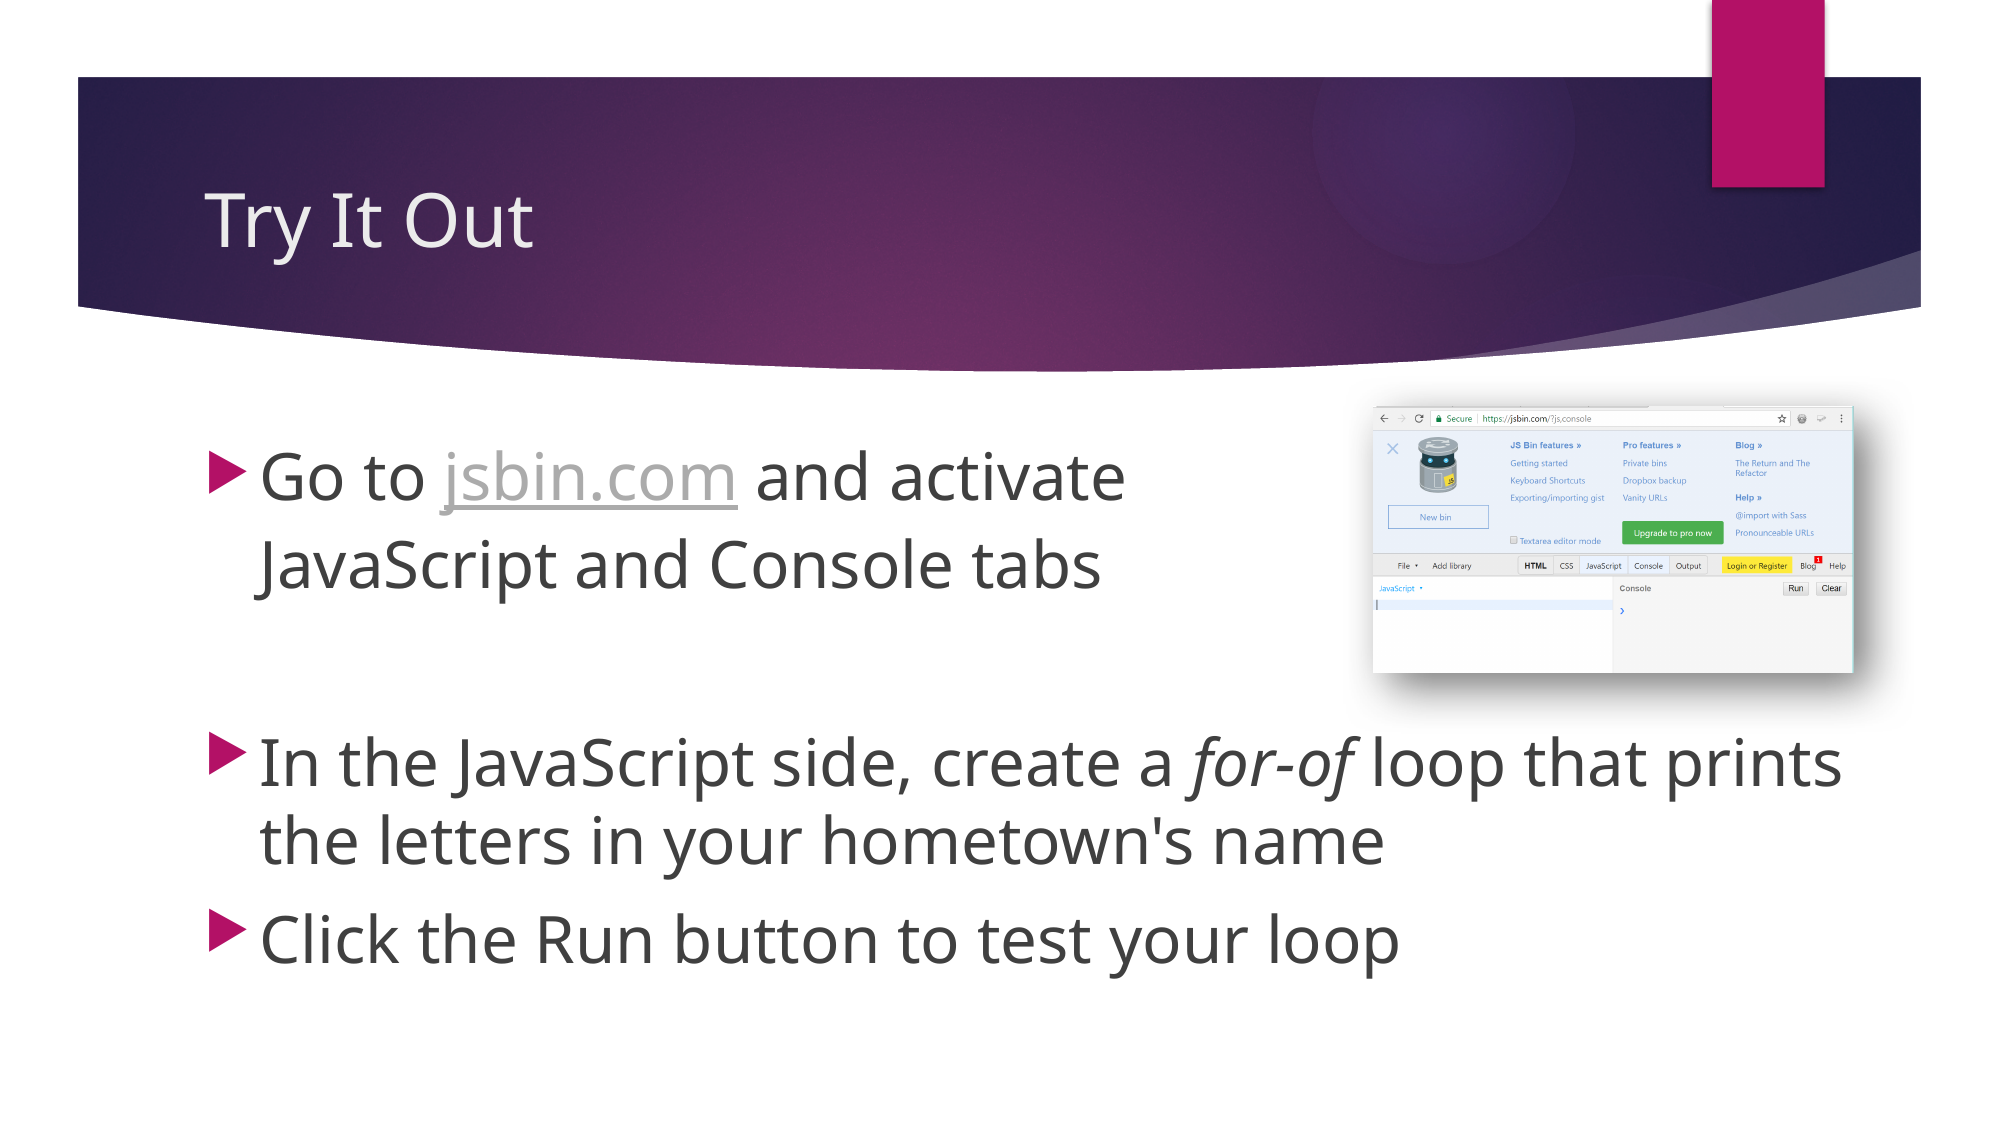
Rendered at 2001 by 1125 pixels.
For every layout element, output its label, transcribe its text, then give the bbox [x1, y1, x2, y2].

picture [1373, 406, 1854, 674]
list Go to jsbin.com and activate JavaScript and Console tabs In the JavaScript side, create a for-of loop that prints the letters in your hometown's name Click the Run button to test your loop [189, 427, 1899, 988]
title Try It Out [189, 159, 1627, 276]
